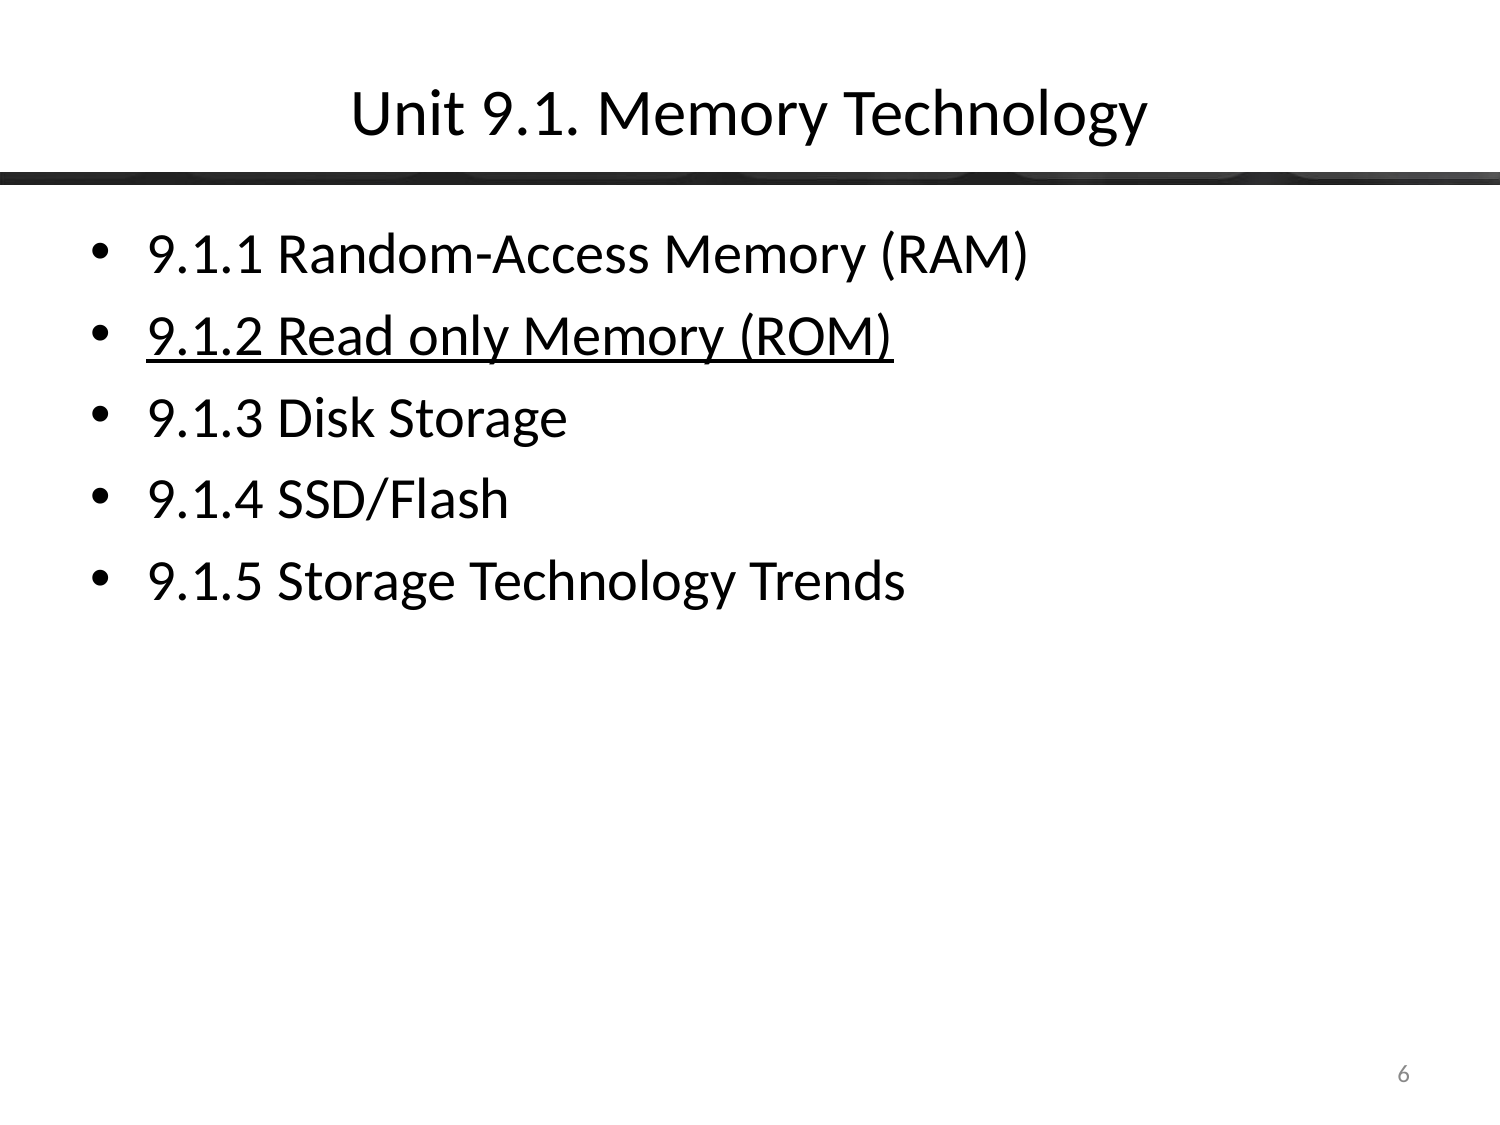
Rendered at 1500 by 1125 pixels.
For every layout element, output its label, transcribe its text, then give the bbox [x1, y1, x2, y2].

list 9.1.1 Random-Access Memory (RAM) 9.1.2 Read only Memory (ROM) 9.1.3 Disk Storage 9.1.4 SSD/Flash 9.1.5 Storage Technology Trends [74, 207, 1426, 1006]
picture [0, 173, 1500, 185]
text_box [1074, 1042, 1425, 1103]
title Unit 9.1. Memory Technology [0, 44, 1500, 173]
